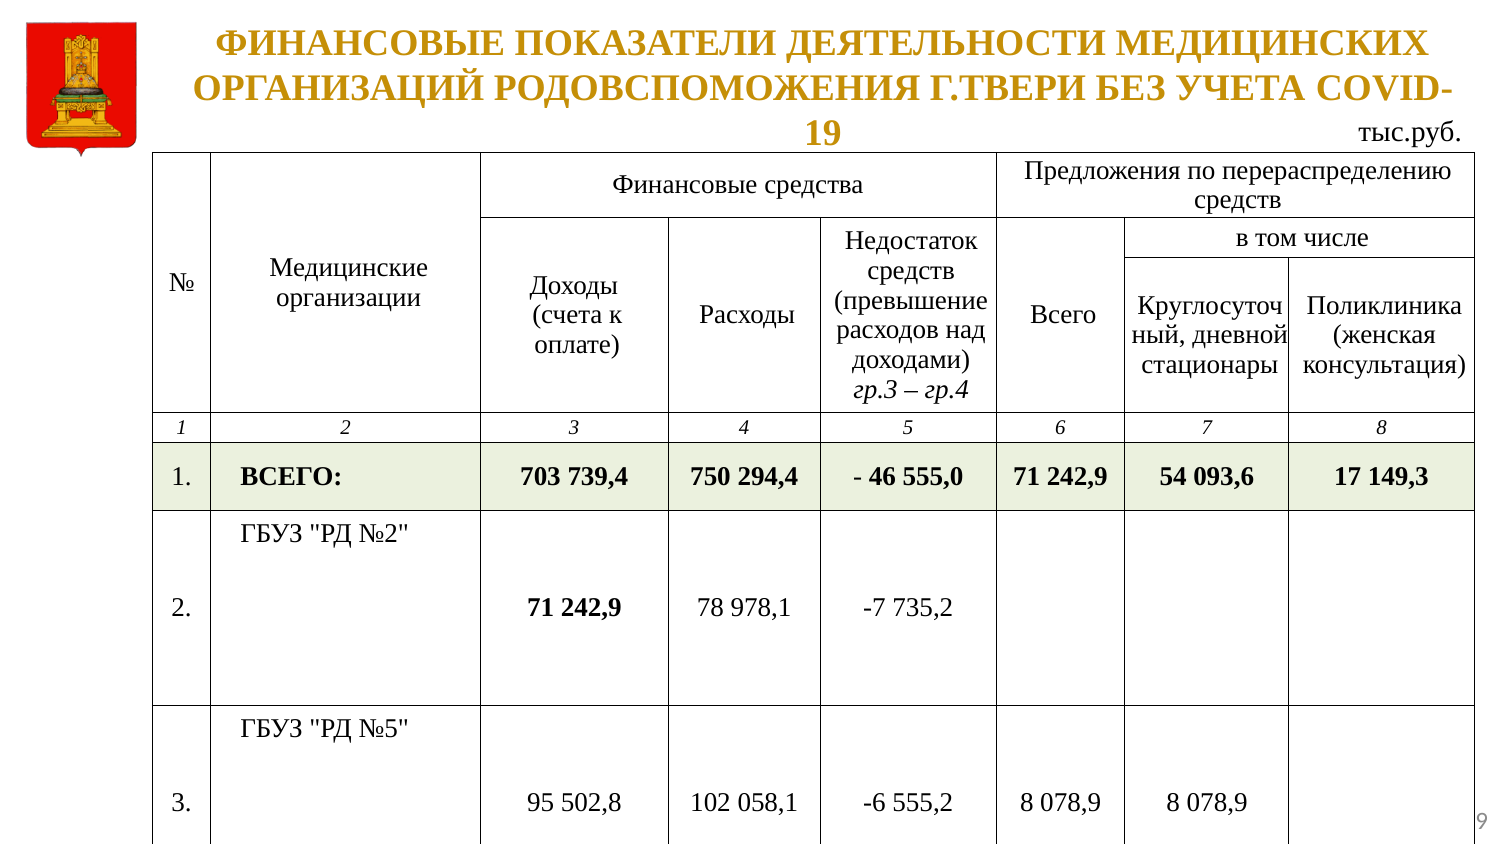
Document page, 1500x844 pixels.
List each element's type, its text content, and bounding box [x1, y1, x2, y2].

table_cell 95 502,8 [481, 706, 668, 844]
table_cell -6 555,2 [821, 706, 996, 844]
table_header № [153, 153, 210, 412]
table_cell 5 [821, 413, 996, 442]
table_cell [1125, 511, 1288, 705]
text_box тыс.руб. [1321, 105, 1477, 156]
table_cell 71 242,9 [997, 443, 1124, 510]
table_header Финансовые средства [481, 153, 996, 217]
table_cell [1289, 706, 1474, 796]
table_cell 7 [1125, 413, 1288, 442]
picture [23, 14, 144, 165]
table_cell 750 294,4 [669, 443, 820, 510]
table_cell 8 [1289, 413, 1474, 442]
table_cell 1 [153, 413, 210, 442]
table_cell Всего [997, 218, 1124, 412]
table_cell 102 058,1 [669, 706, 820, 844]
table_cell Расходы [669, 218, 820, 412]
table_cell 17 149,3 [1289, 443, 1474, 510]
table_cell ГБУЗ "РД №2" [211, 511, 480, 705]
table_cell ГБУЗ "РД №5" [211, 706, 480, 844]
table_cell 3. [153, 706, 210, 844]
table_cell Недостаток средств (превышение расходов над доходами) гр.3 – гр.4 [821, 218, 996, 412]
table_cell [997, 511, 1124, 705]
table_cell 2. [153, 511, 210, 705]
table_cell -7 735,2 [821, 511, 996, 705]
table_cell ВСЕГО: [211, 443, 480, 510]
table_header Медицинские организации [211, 153, 480, 412]
table_cell 3 [481, 413, 668, 442]
table_cell 8 078,9 [1125, 706, 1288, 796]
table_cell 78 978,1 [669, 511, 820, 705]
table_cell 703 739,4 [481, 443, 668, 510]
table_cell [1289, 511, 1474, 705]
table_header Предложения по перераспределению средств [997, 153, 1474, 217]
table_cell Поликлиника (женская консультация) [1289, 258, 1474, 412]
table_cell в том числе [1125, 218, 1474, 257]
table_cell 8 078,9 [997, 706, 1124, 844]
table_cell 4 [669, 413, 820, 442]
table_cell 71 242,9 [481, 511, 668, 705]
table_cell - 46 555,0 [821, 443, 996, 510]
table_cell Круглосуточный, дневной стационары [1125, 258, 1288, 412]
table_cell 2 [211, 413, 480, 442]
text_box ФИНАНСОВЫЕ ПОКАЗАТЕЛИ ДЕЯТЕЛЬНОСТИ МЕДИЦИНСКИХ ОРГАНИЗАЦИЙ РОДОВСПОМОЖЕНИЯ Г.ТВЕРИ БЕЗ УЧЕТА COVID-19 [157, 9, 1489, 161]
table_cell 54 093,6 [1125, 443, 1288, 510]
table_cell 6 [997, 413, 1124, 442]
slide_number 9 [1078, 796, 1500, 842]
table_cell 1. [153, 443, 210, 510]
table_cell Доходы (счета к оплате) [481, 218, 668, 412]
